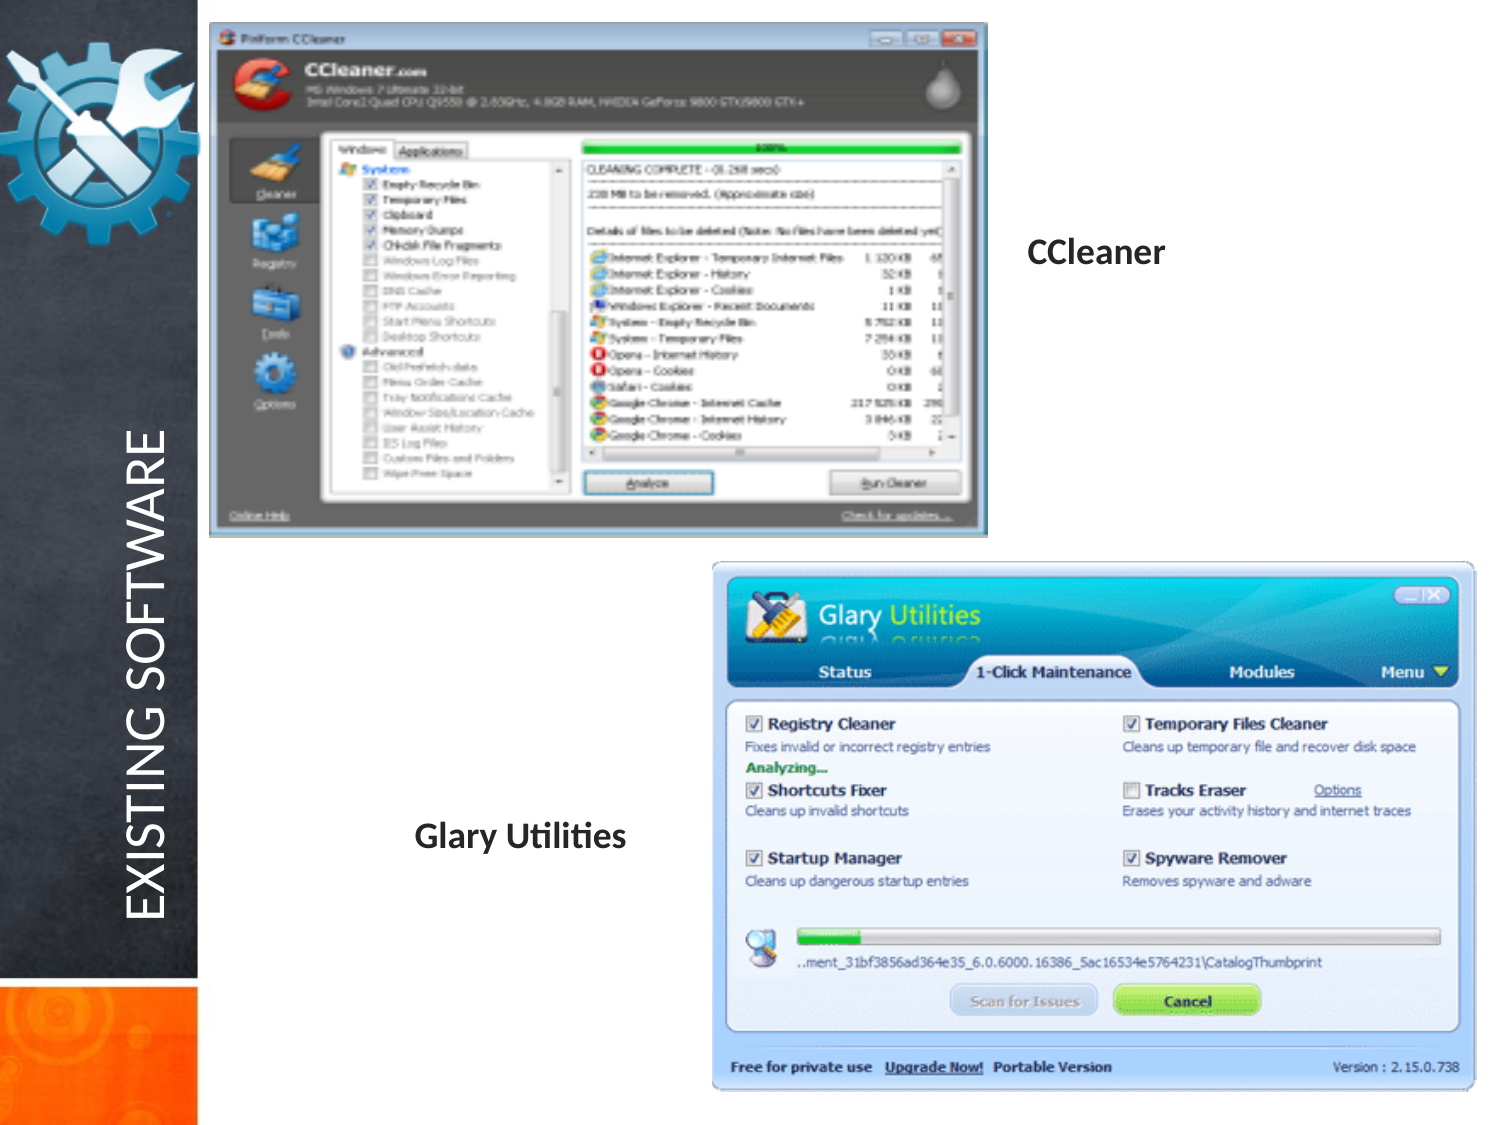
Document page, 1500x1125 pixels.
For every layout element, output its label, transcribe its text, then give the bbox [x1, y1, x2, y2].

picture [0, 0, 1500, 1125]
text_box CCleaner [1012, 219, 1188, 280]
text_box Glary Utilities [399, 804, 666, 864]
text_box EXISTING SOFTWARE [12, 258, 184, 938]
